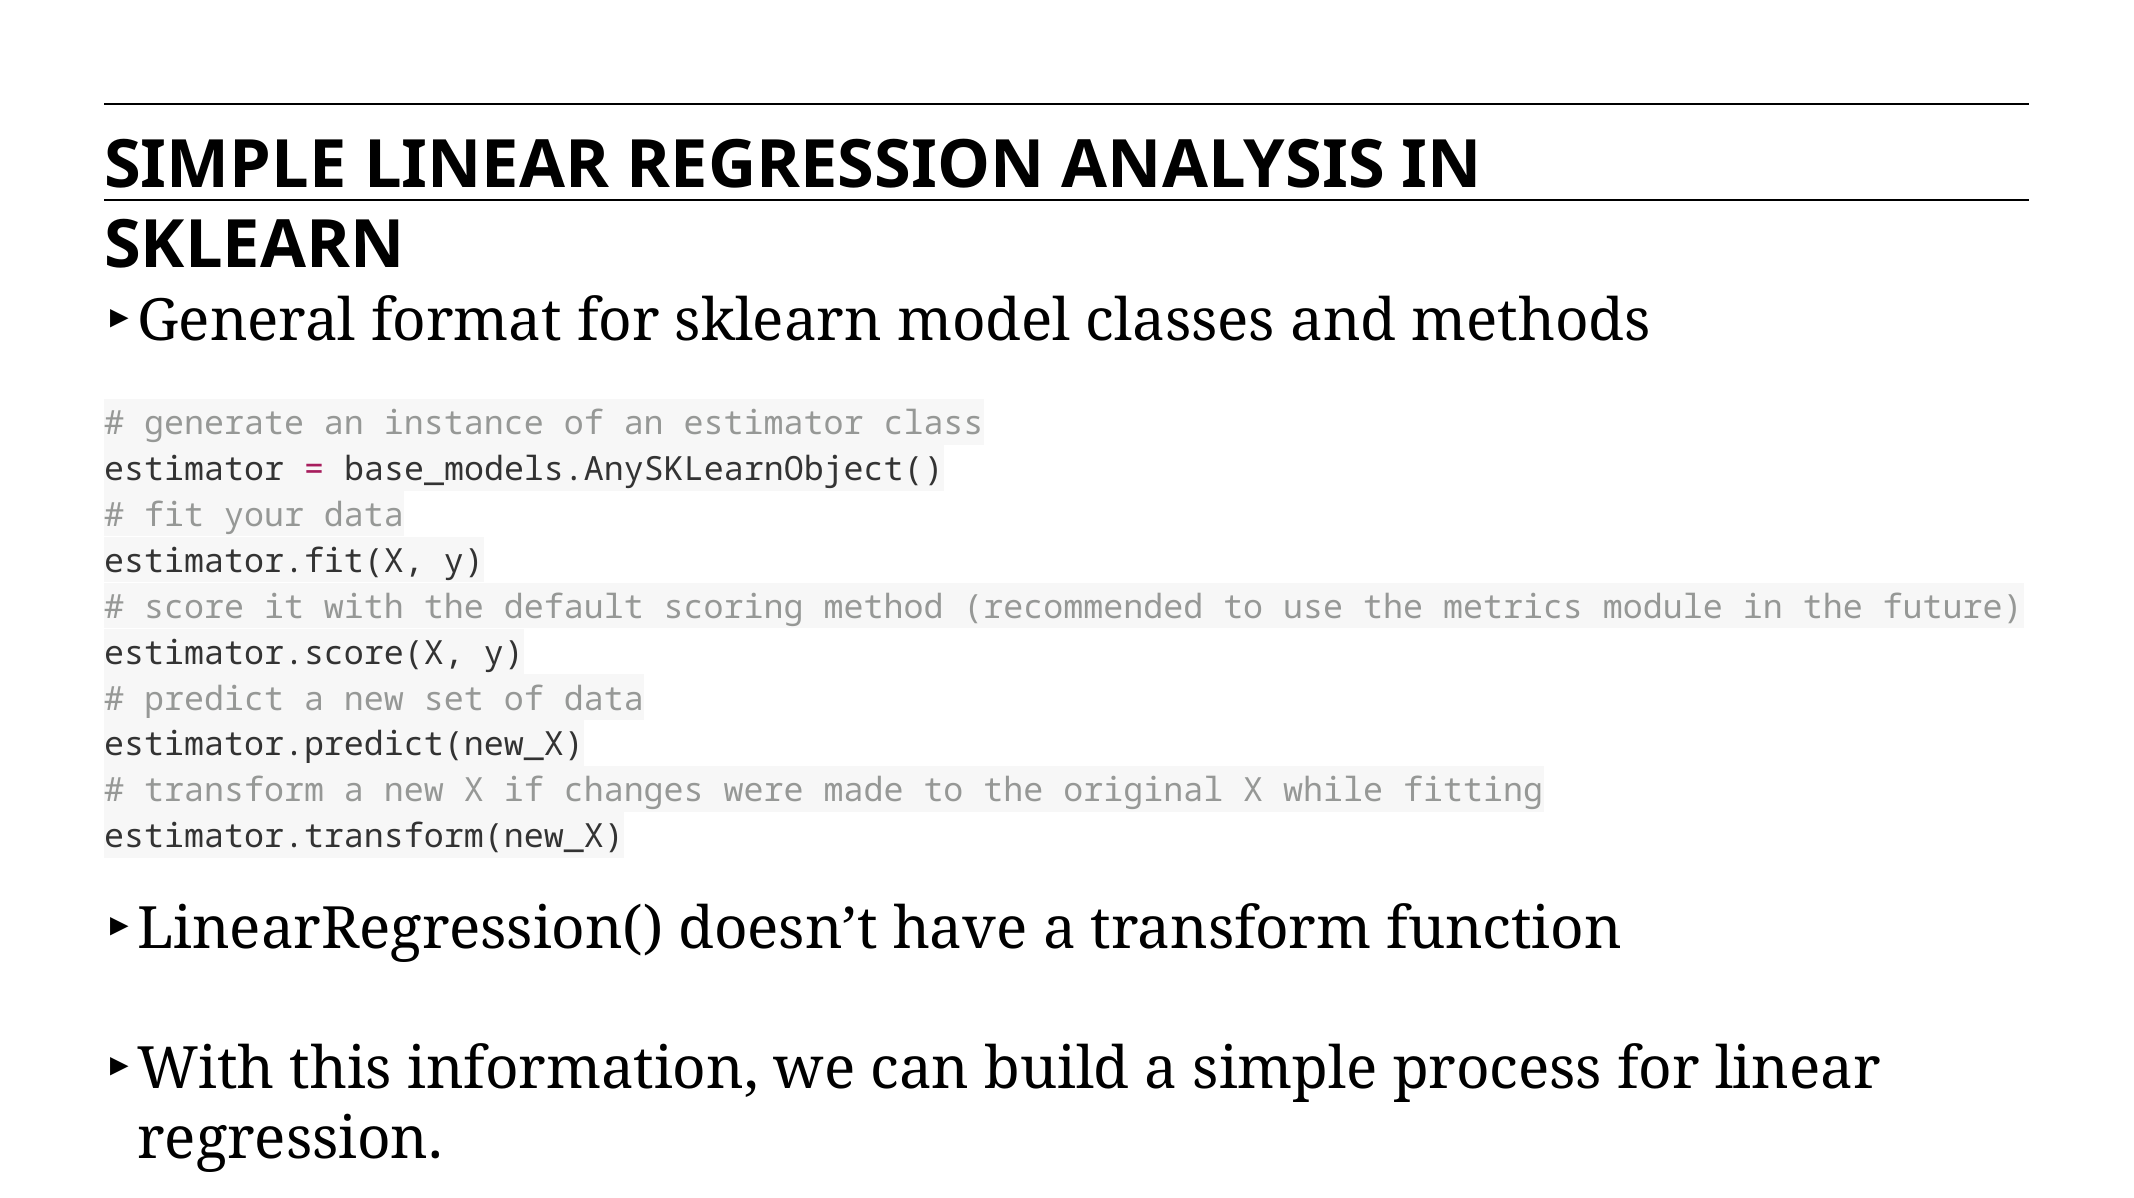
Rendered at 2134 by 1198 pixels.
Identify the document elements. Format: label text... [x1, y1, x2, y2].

list General format for sklearn model classes and methods # generate an instance of an estimator class estimator = base_models.AnySKLearnObject() # fit your data estimator.fit(X, y) # score it with the default scoring method (recommended to use the metrics module in the future) estimator.score(X, y) # predict a new set of data estimator.predict(new_X) # transform a new X if changes were made to the original X while fitting estimator.transform(new_X) LinearRegression() doesn’t have a transform function With this information, we can build a simple process for linear regression. [104, 212, 2030, 837]
text_box SIMPLE LINEAR REGRESSION ANALYSIS IN SKLEARN [104, 120, 1560, 192]
